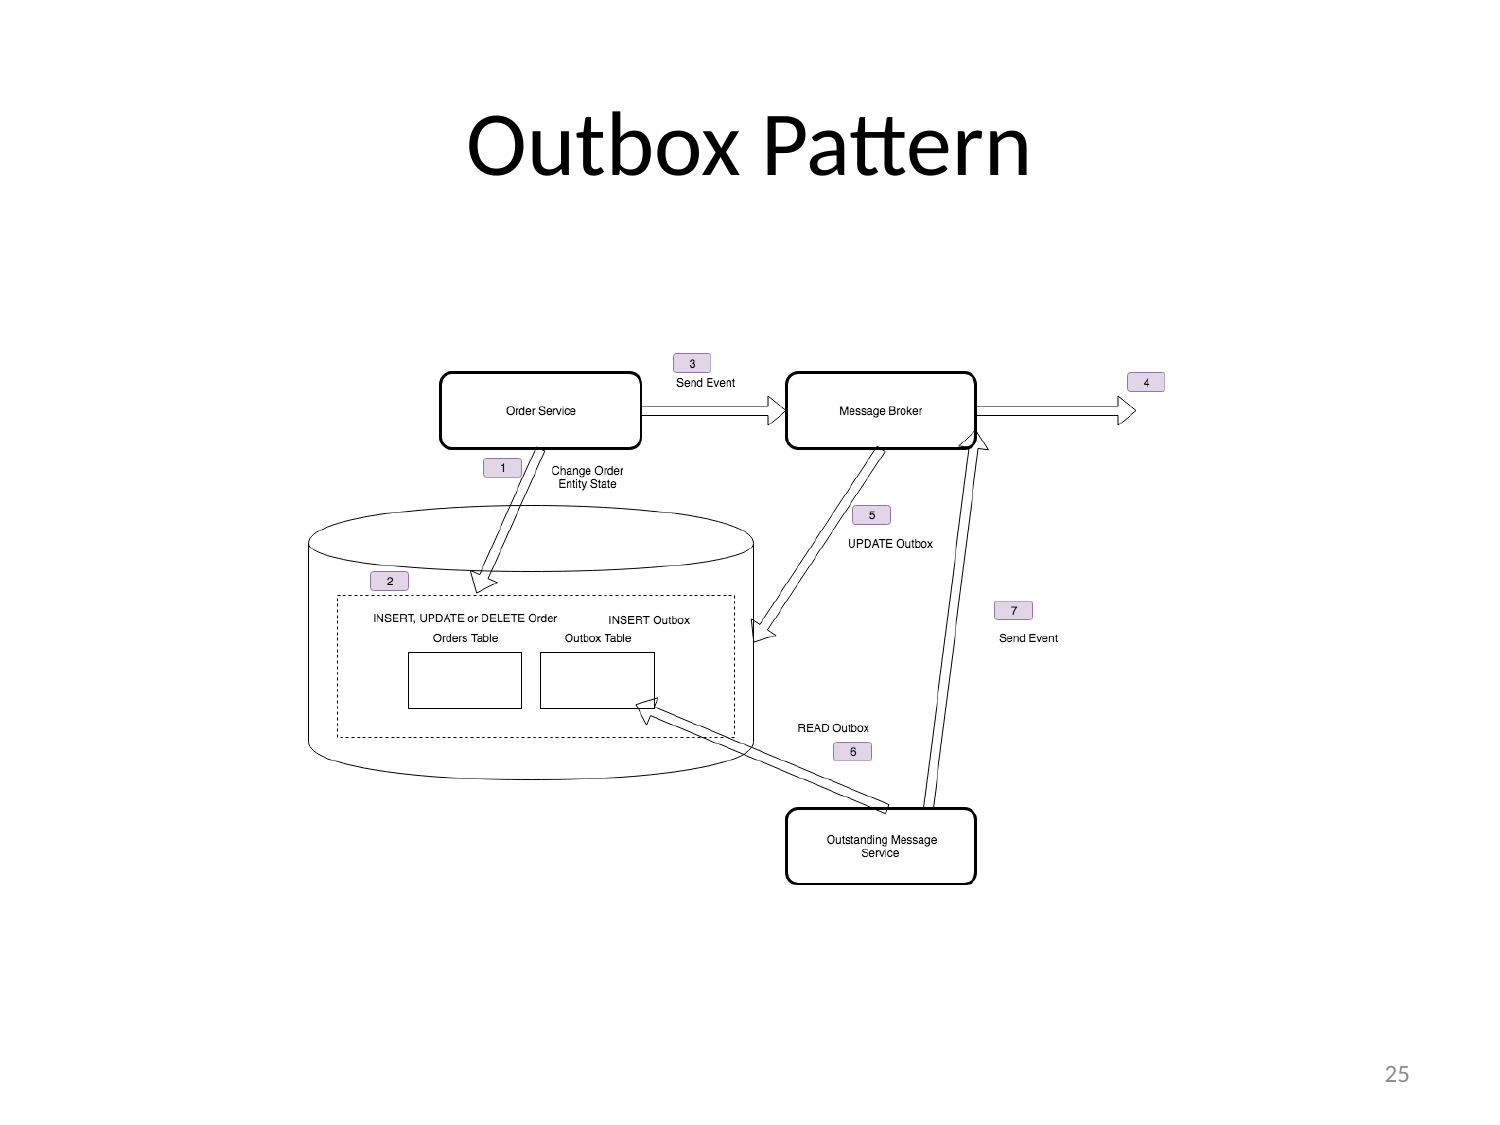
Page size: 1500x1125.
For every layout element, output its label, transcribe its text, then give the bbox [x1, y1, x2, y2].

picture [308, 352, 1166, 885]
slide_number 25 [1074, 1042, 1425, 1103]
title Outbox Pattern [75, 45, 1425, 233]
